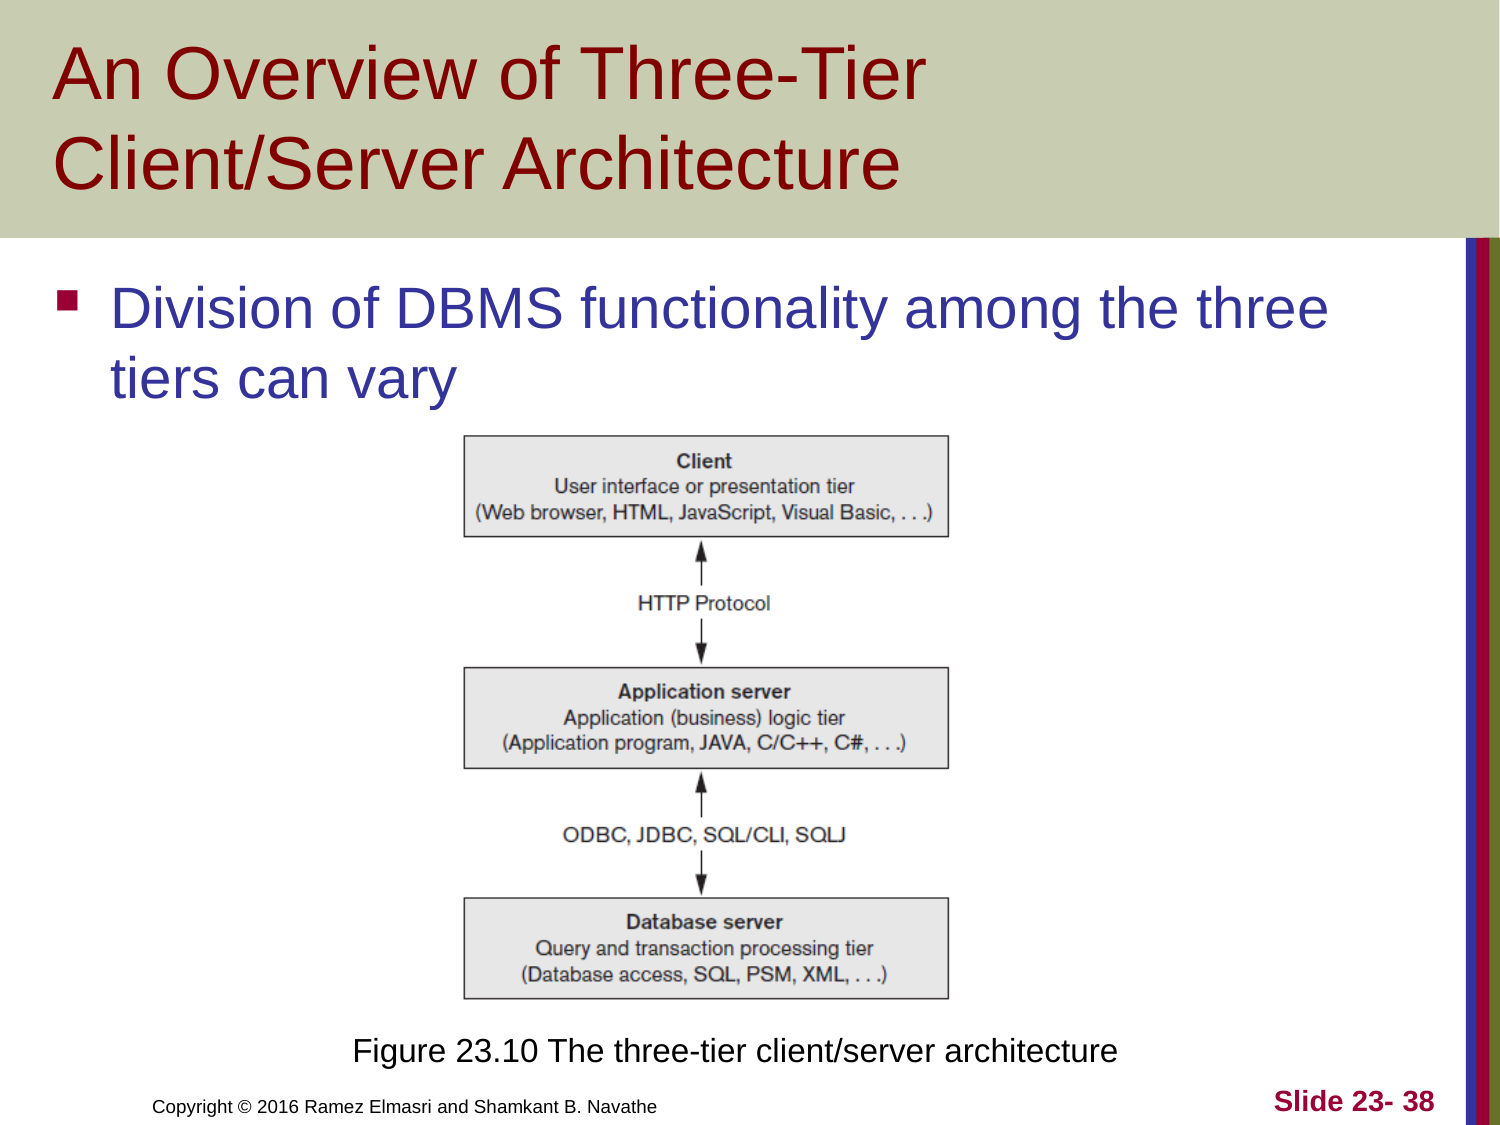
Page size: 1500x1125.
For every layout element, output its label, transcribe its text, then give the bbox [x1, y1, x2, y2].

list Division of DBMS functionality among the three tiers can vary [39, 262, 1400, 1013]
text_box Figure 23.10 The three-tier client/server architecture [337, 1022, 1205, 1077]
slide_number Slide 23- 38 [1137, 1049, 1451, 1125]
title An Overview of Three-Tier Client/Server Architecture [37, 49, 1317, 213]
picture [449, 422, 963, 1012]
